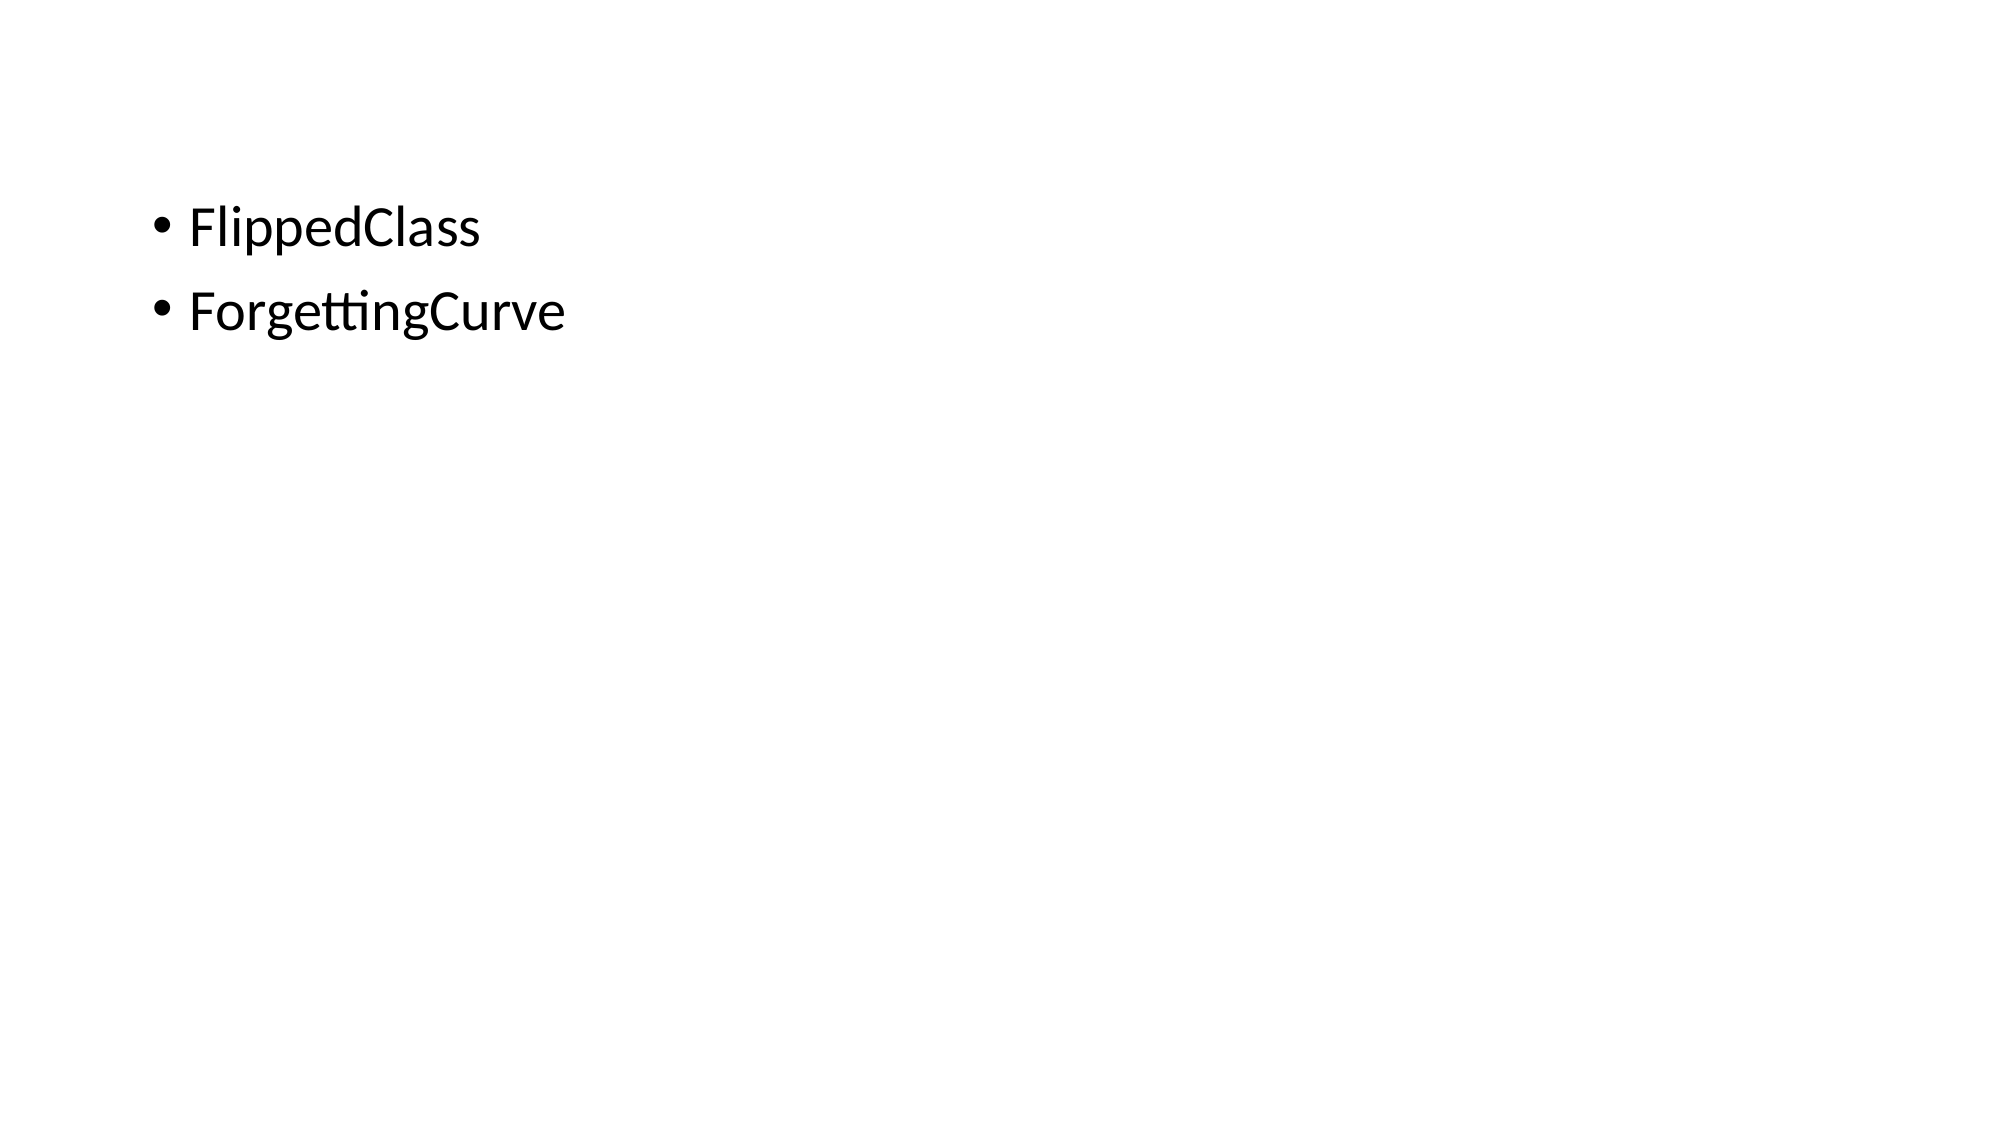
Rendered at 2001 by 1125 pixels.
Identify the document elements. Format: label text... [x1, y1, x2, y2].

list FlippedClass ForgettingCurve [137, 188, 1863, 596]
